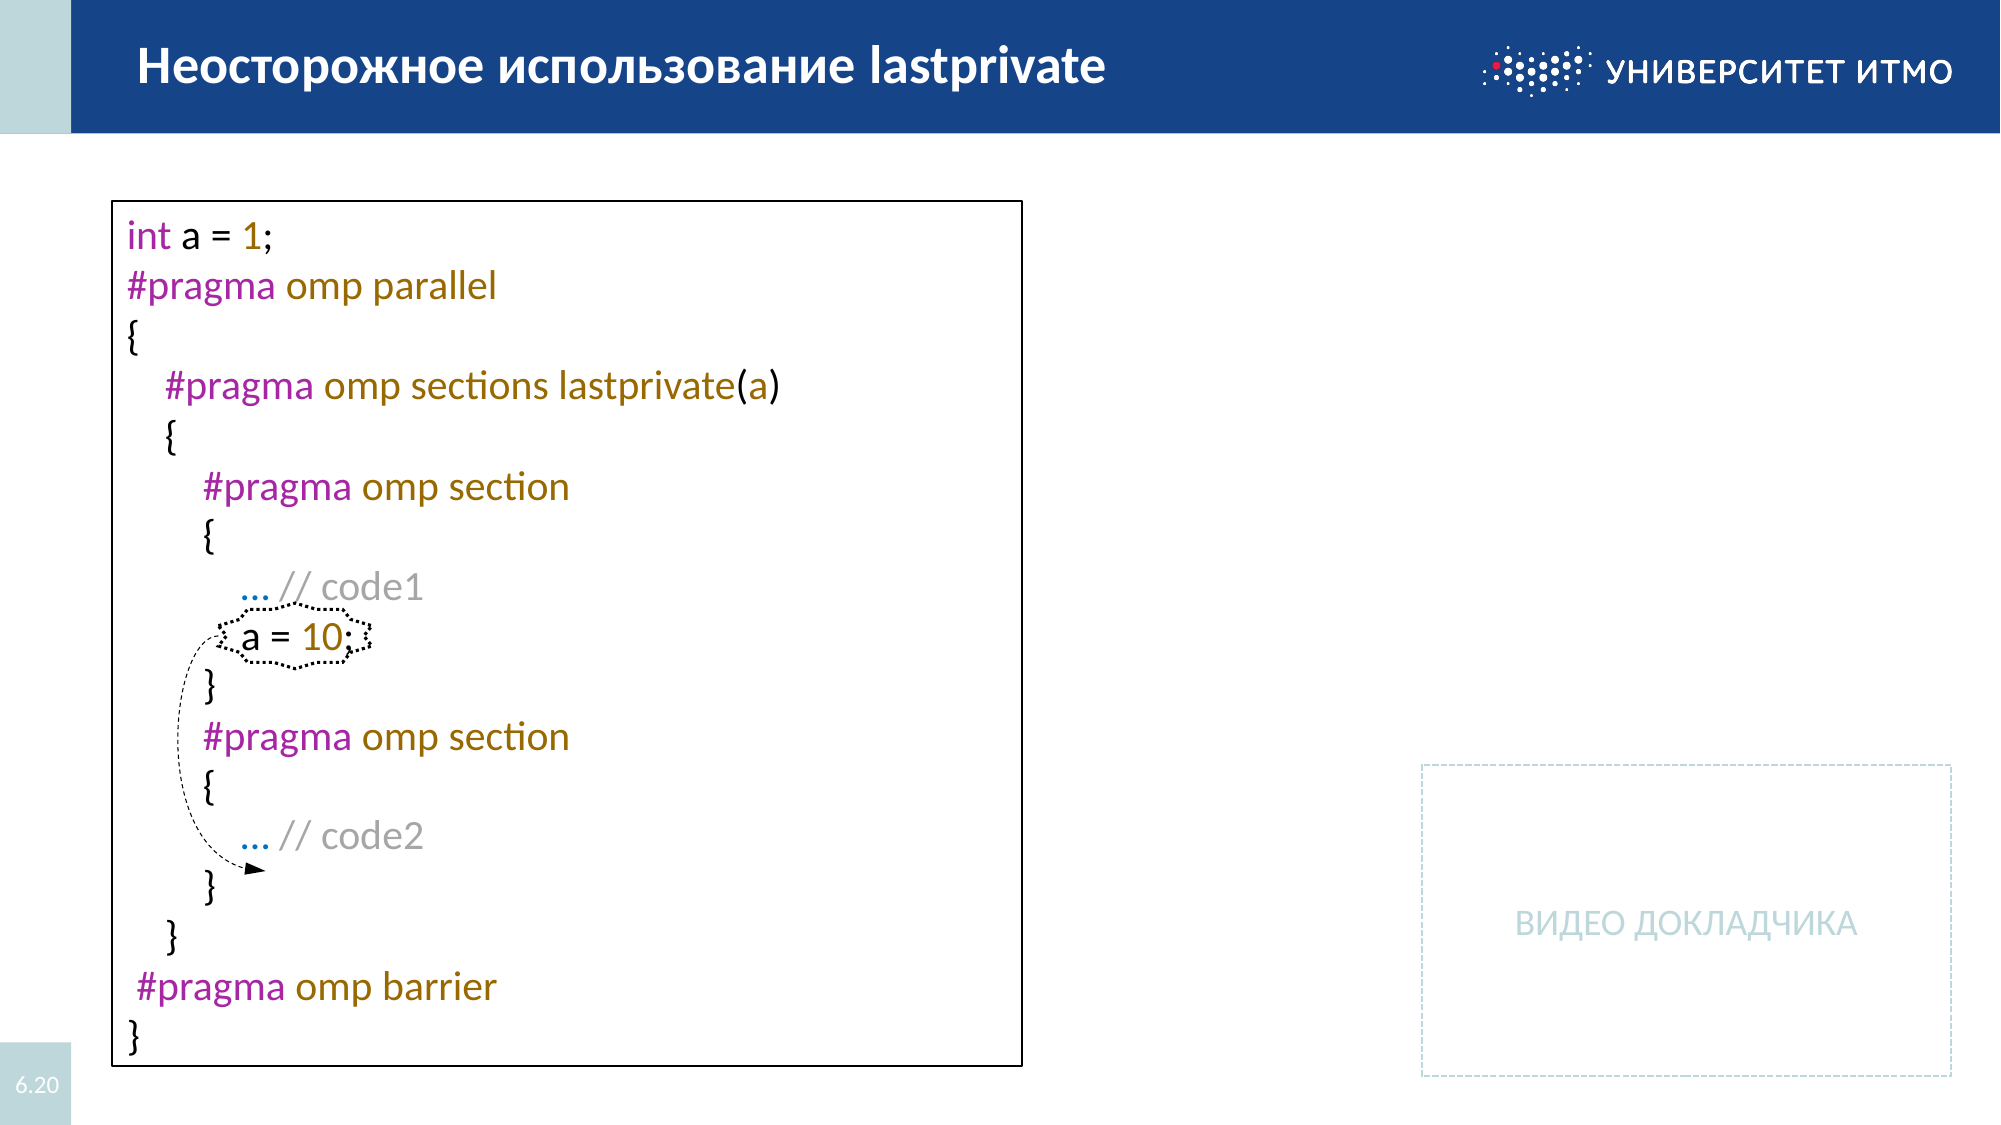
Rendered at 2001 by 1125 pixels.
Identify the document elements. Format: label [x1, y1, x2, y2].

text_box [265, 646, 372, 872]
text_box [0, 0, 2000, 1125]
